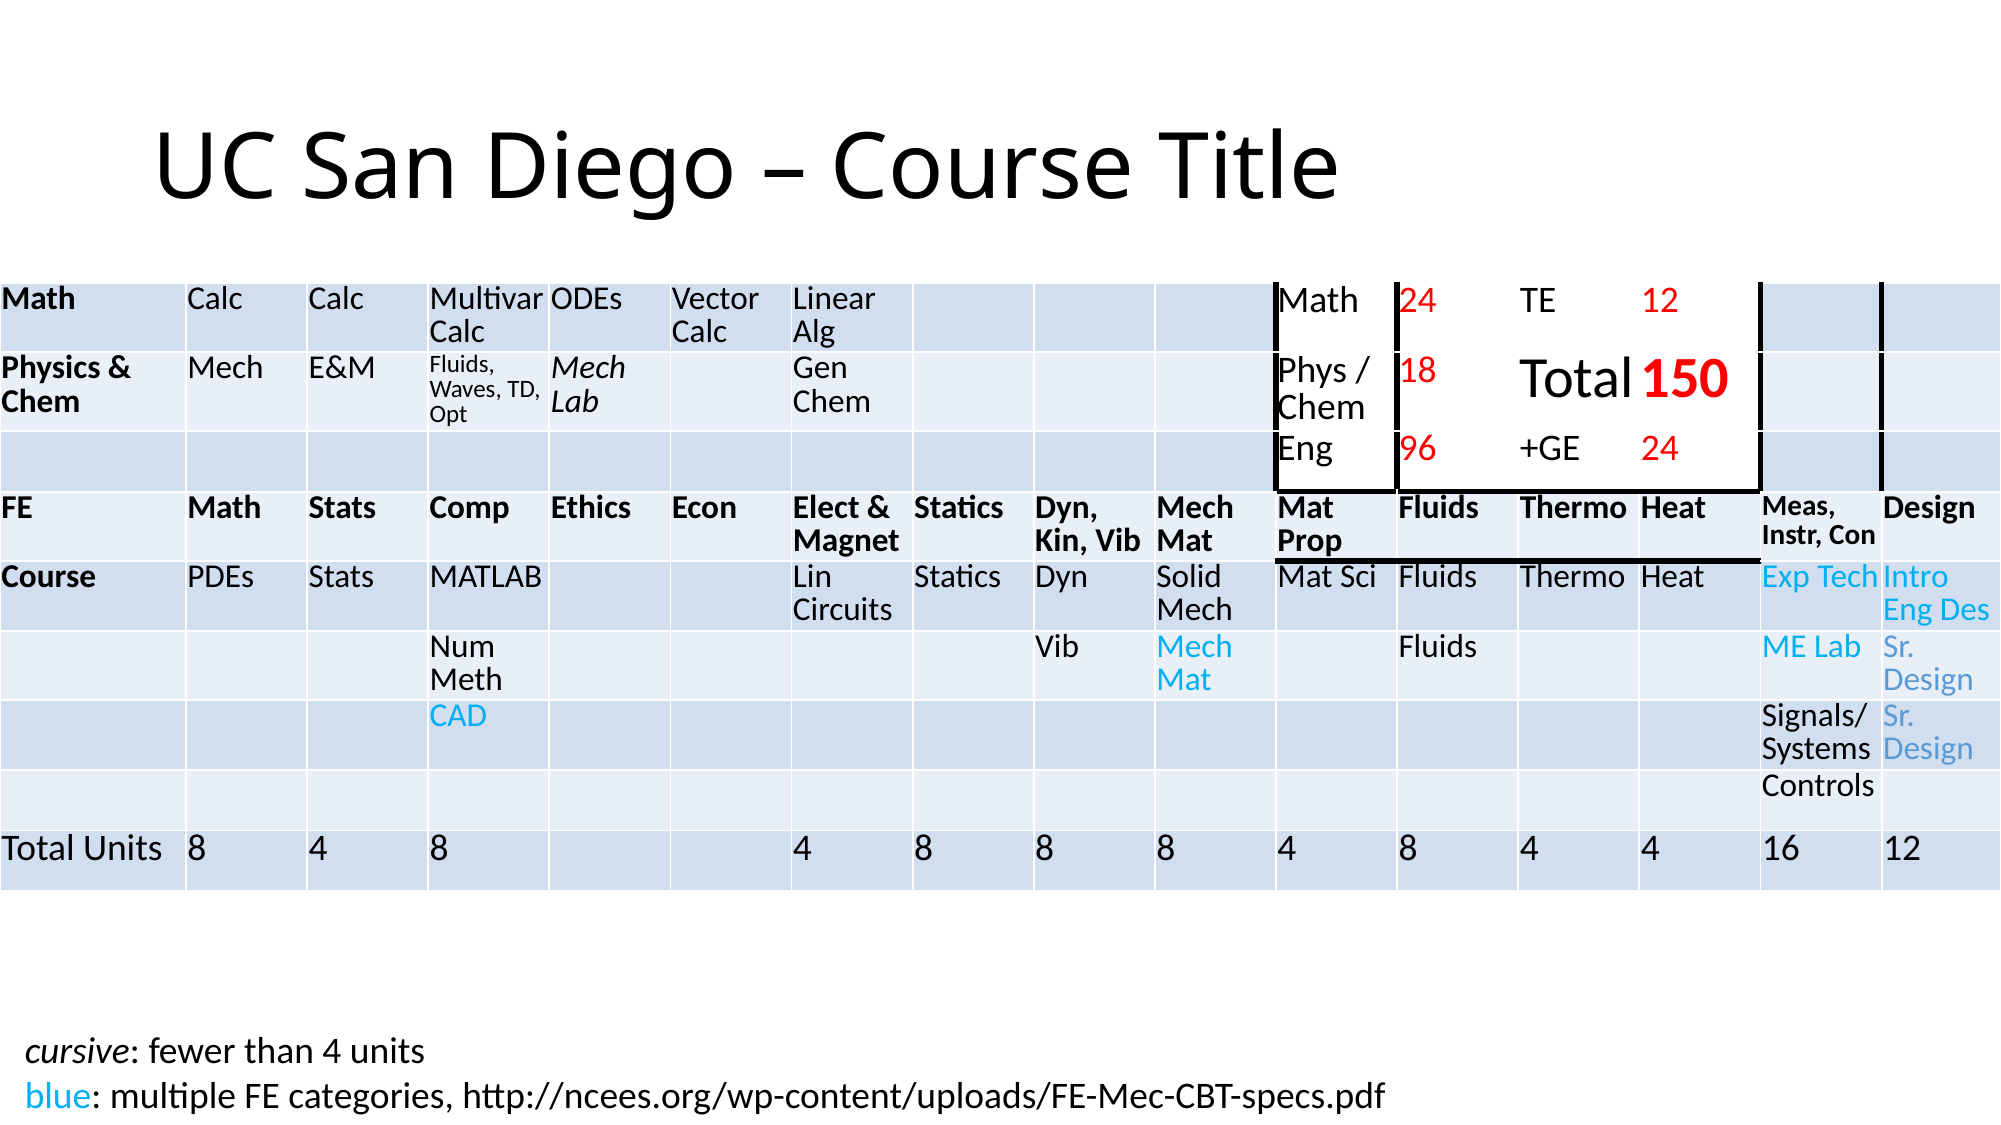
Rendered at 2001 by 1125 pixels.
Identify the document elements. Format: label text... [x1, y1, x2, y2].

table_cell Mech Mat [1156, 493, 1275, 560]
table_header ODEs [550, 284, 670, 351]
table_cell Comp [429, 493, 548, 560]
table_cell [429, 771, 548, 830]
table_cell 4 [1640, 831, 1760, 890]
table_cell [1035, 353, 1154, 430]
table_header 12 [1640, 284, 1758, 351]
table_cell Fluids, Waves, TD, Opt [429, 353, 548, 430]
table_cell [914, 771, 1033, 830]
table_cell [671, 432, 791, 491]
table_cell PDEs [187, 562, 306, 630]
table_cell Total [1519, 353, 1638, 430]
table_cell Mech Lab [550, 353, 670, 430]
table_cell Phys / Chem [1279, 353, 1394, 430]
table_cell [308, 632, 427, 699]
table_cell Heat [1640, 564, 1760, 630]
table_cell [550, 562, 670, 630]
table_cell 4 [792, 831, 912, 890]
table_header Math [1279, 284, 1394, 351]
table_cell Heat [1640, 494, 1760, 558]
table_cell Signals/Systems [1761, 701, 1881, 769]
table_cell Thermo [1519, 564, 1638, 630]
table_cell Lin Circuits [792, 562, 912, 630]
table_cell [308, 771, 427, 830]
table_header 24 [1400, 284, 1517, 351]
table_cell MATLAB [429, 562, 548, 630]
table_cell 4 [1519, 831, 1638, 890]
table_cell Vib [1035, 632, 1154, 699]
text_box cursive: fewer than 4 units blue: multiple FE categories, http://ncees.org/wp-content/uploads/FE-Mec-CBT-specs.pdf [10, 1018, 1402, 1124]
table_cell [1884, 353, 2000, 430]
table_cell [1, 432, 185, 491]
table_cell 96 [1400, 432, 1517, 489]
table_cell Eng [1279, 432, 1394, 489]
table_cell 8 [1035, 831, 1154, 890]
table_header Linear Alg [792, 284, 912, 351]
table_cell [792, 701, 912, 769]
table_cell [1763, 353, 1879, 430]
table_cell [550, 432, 670, 491]
table_cell 150 [1640, 353, 1758, 430]
table_cell Math [187, 493, 306, 560]
table_cell [671, 632, 791, 699]
table_cell [1884, 432, 2000, 491]
table_cell [1156, 701, 1275, 769]
table_cell Dyn, Kin, Vib [1035, 493, 1154, 560]
table_cell [792, 771, 912, 830]
table_cell [1398, 701, 1517, 769]
table_cell 8 [187, 831, 306, 890]
table_cell [1156, 432, 1273, 491]
table_cell Econ [671, 493, 791, 560]
table_cell Stats [308, 562, 427, 630]
table_cell CAD [429, 701, 548, 769]
table_cell 8 [429, 831, 548, 890]
table_cell [914, 632, 1033, 699]
table_cell [1640, 771, 1760, 830]
table_cell Course [1, 562, 185, 630]
table_cell [1277, 701, 1396, 769]
table_cell [1156, 771, 1275, 830]
table_cell 8 [914, 831, 1033, 890]
table_cell [308, 432, 427, 491]
table_cell [187, 632, 306, 699]
table_cell 4 [1277, 831, 1396, 890]
table_cell Stats [308, 493, 427, 560]
table_cell [1035, 771, 1154, 830]
table_cell [914, 432, 1033, 491]
table_cell [1035, 701, 1154, 769]
table_cell [550, 632, 670, 699]
table_cell E&M [308, 353, 427, 430]
table_cell [1277, 771, 1396, 830]
table_cell [671, 771, 791, 830]
table_cell Elect & Magnet [792, 493, 912, 560]
table_cell Num Meth [429, 632, 548, 699]
table_cell FE [1, 493, 185, 560]
table_header [1156, 284, 1273, 351]
table_header TE [1519, 284, 1638, 351]
table_cell [1, 771, 185, 830]
table_header [1884, 284, 2000, 351]
table_header MultivarCalc [429, 284, 548, 351]
table_cell [914, 701, 1033, 769]
table_cell Intro Eng Des [1883, 562, 2000, 630]
table_cell [187, 701, 306, 769]
table_cell Sr. Design [1883, 701, 2000, 769]
table_cell Exp Tech [1761, 562, 1881, 630]
table_cell [671, 831, 791, 890]
table_cell [308, 701, 427, 769]
table_cell [1519, 771, 1638, 830]
table_header [914, 284, 1033, 351]
table_cell [550, 701, 670, 769]
table_cell [1640, 701, 1760, 769]
table_cell Mat Prop [1277, 494, 1396, 558]
table_cell 18 [1400, 353, 1517, 430]
table_cell Gen Chem [792, 353, 912, 430]
table_cell [1519, 632, 1638, 699]
table_header [1035, 284, 1154, 351]
table_cell Thermo [1519, 494, 1638, 558]
table_cell Meas, Instr, Con [1761, 493, 1881, 560]
table_cell [550, 831, 670, 890]
table_cell +GE [1519, 432, 1638, 489]
table_cell [792, 432, 912, 491]
table_cell [1398, 771, 1517, 830]
table_cell [1156, 353, 1273, 430]
table_cell Ethics [550, 493, 670, 560]
table_cell 16 [1761, 831, 1881, 890]
table_header Calc [187, 284, 306, 351]
table_cell 8 [1156, 831, 1275, 890]
table_cell Fluids [1398, 494, 1517, 558]
table_cell [1519, 701, 1638, 769]
table_cell Mech [187, 353, 306, 430]
table_cell 24 [1640, 432, 1758, 489]
table_cell [550, 771, 670, 830]
table_cell ME Lab [1761, 632, 1881, 699]
table_cell Solid Mech [1156, 562, 1275, 630]
table_cell 4 [308, 831, 427, 890]
table_header Vector Calc [671, 284, 791, 351]
table_cell Design [1883, 493, 2000, 560]
table_header Calc [308, 284, 427, 351]
table_cell [187, 771, 306, 830]
table_header [1763, 284, 1879, 351]
table_cell [1, 632, 185, 699]
title UC San Diego – Course Title [137, 59, 1863, 278]
table_cell [671, 353, 791, 430]
table_cell Statics [914, 493, 1033, 560]
table_cell Mech Mat [1156, 632, 1275, 699]
table_cell [1883, 771, 2000, 830]
table_cell [671, 562, 791, 630]
table_cell Dyn [1035, 562, 1154, 630]
table_cell [914, 353, 1033, 430]
table_cell Physics & Chem [1, 353, 185, 430]
table_cell 12 [1883, 831, 2000, 890]
table_cell [671, 701, 791, 769]
table_cell [1, 701, 185, 769]
table_header Math [1, 284, 185, 351]
table_cell Statics [914, 562, 1033, 630]
table_cell [429, 432, 548, 491]
table_cell [1763, 432, 1879, 491]
table_cell Controls [1761, 771, 1881, 830]
table_cell [187, 432, 306, 491]
table_cell Total Units [1, 831, 185, 890]
table_cell Sr. Design [1883, 632, 2000, 699]
table_cell Fluids [1398, 632, 1517, 699]
table_cell [1640, 632, 1760, 699]
table_cell Mat Sci [1277, 564, 1396, 630]
table_cell [792, 632, 912, 699]
table_cell [1277, 632, 1396, 699]
table_cell 8 [1398, 831, 1517, 890]
table_cell Fluids [1398, 564, 1517, 630]
table_cell [1035, 432, 1154, 491]
